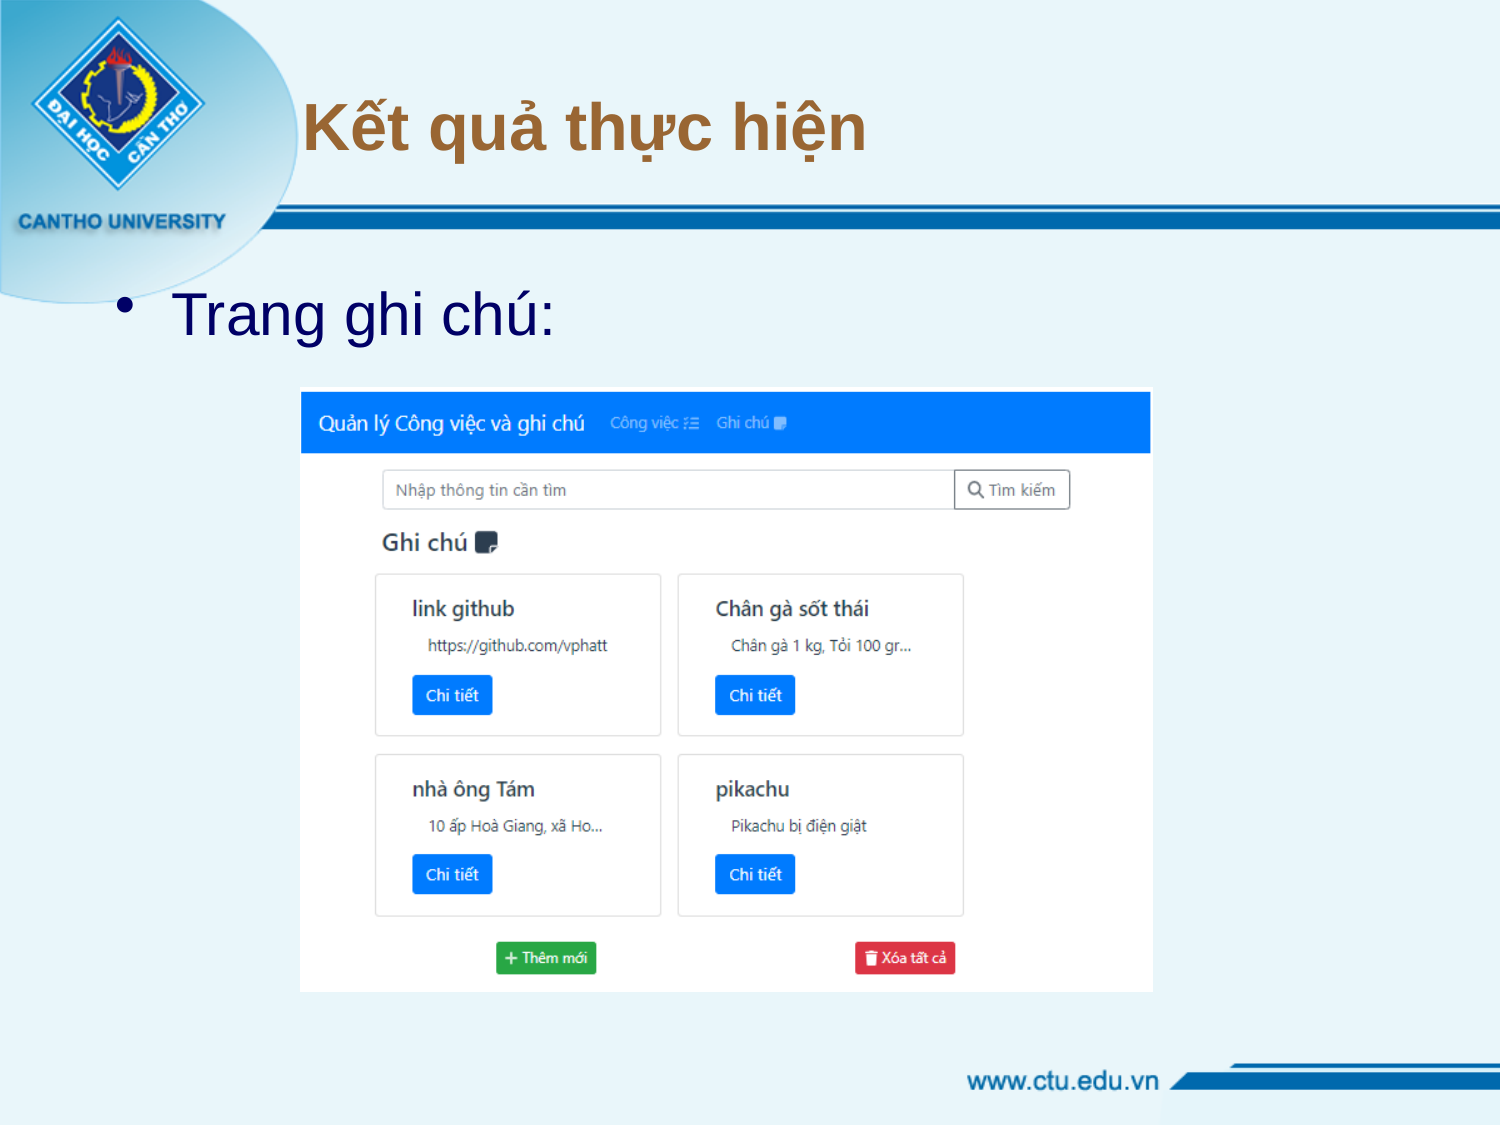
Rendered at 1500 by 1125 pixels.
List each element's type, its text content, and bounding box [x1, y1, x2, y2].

list Trang ghi chú: [99, 267, 1450, 1038]
title Kết quả thực hiện [287, 46, 1450, 202]
picture [0, 0, 1500, 1125]
